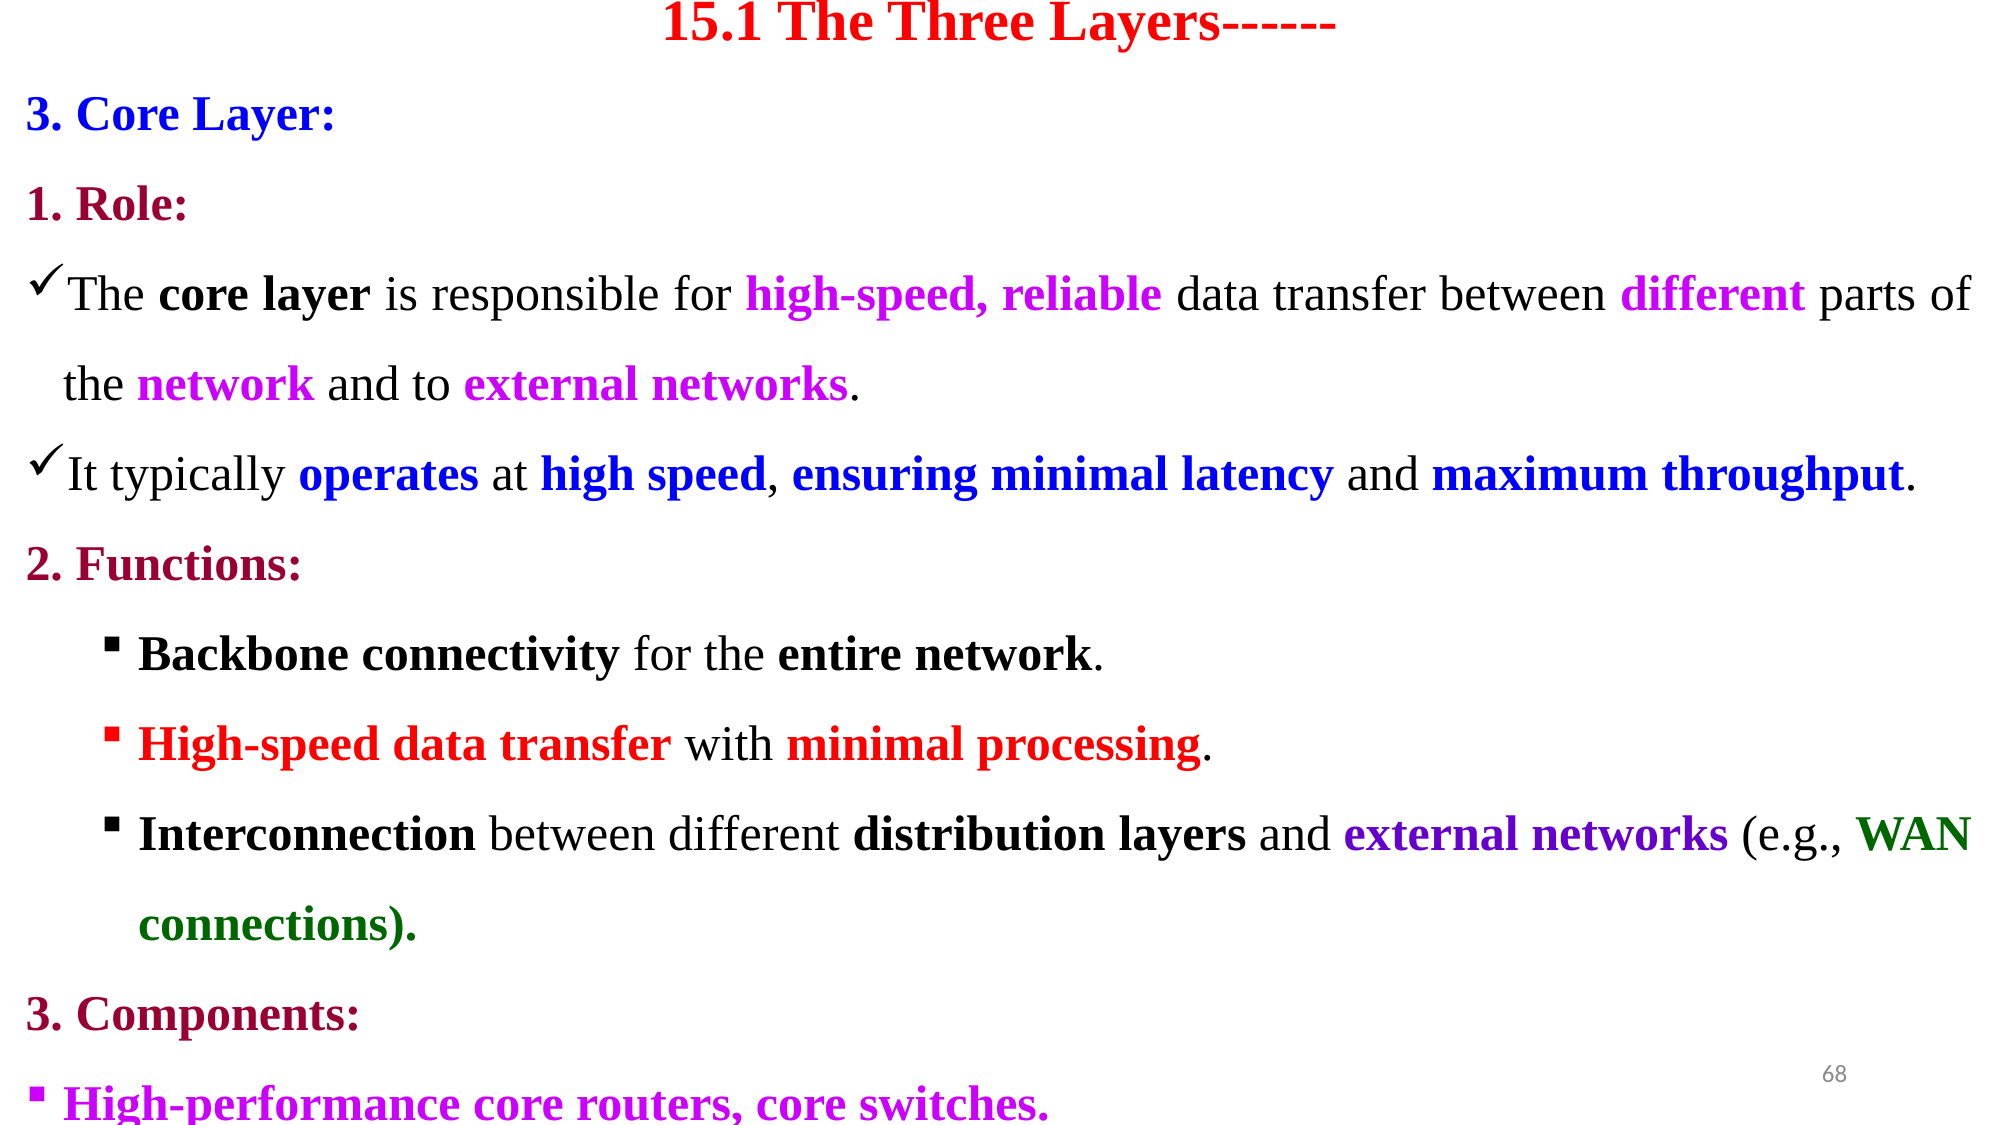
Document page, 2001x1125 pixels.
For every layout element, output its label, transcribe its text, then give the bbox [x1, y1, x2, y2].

title 15.1 The Three Layers------ [137, 0, 1863, 42]
list 3. Core Layer: 1. Role: The core layer is responsible for high-speed, reliable data transfer between different parts of the network and to external networks. It typically operates at high speed, ensuring minimal latency and maximum throughput. 2. Functions: Backbone connectivity for the entire network. High-speed data transfer with minimal processing. Interconnection between different distribution layers and external networks (e.g., WAN connections). 3. Components: High-performance core routers, core switches. [10, 42, 1987, 1125]
slide_number 68 [1412, 1042, 1863, 1103]
